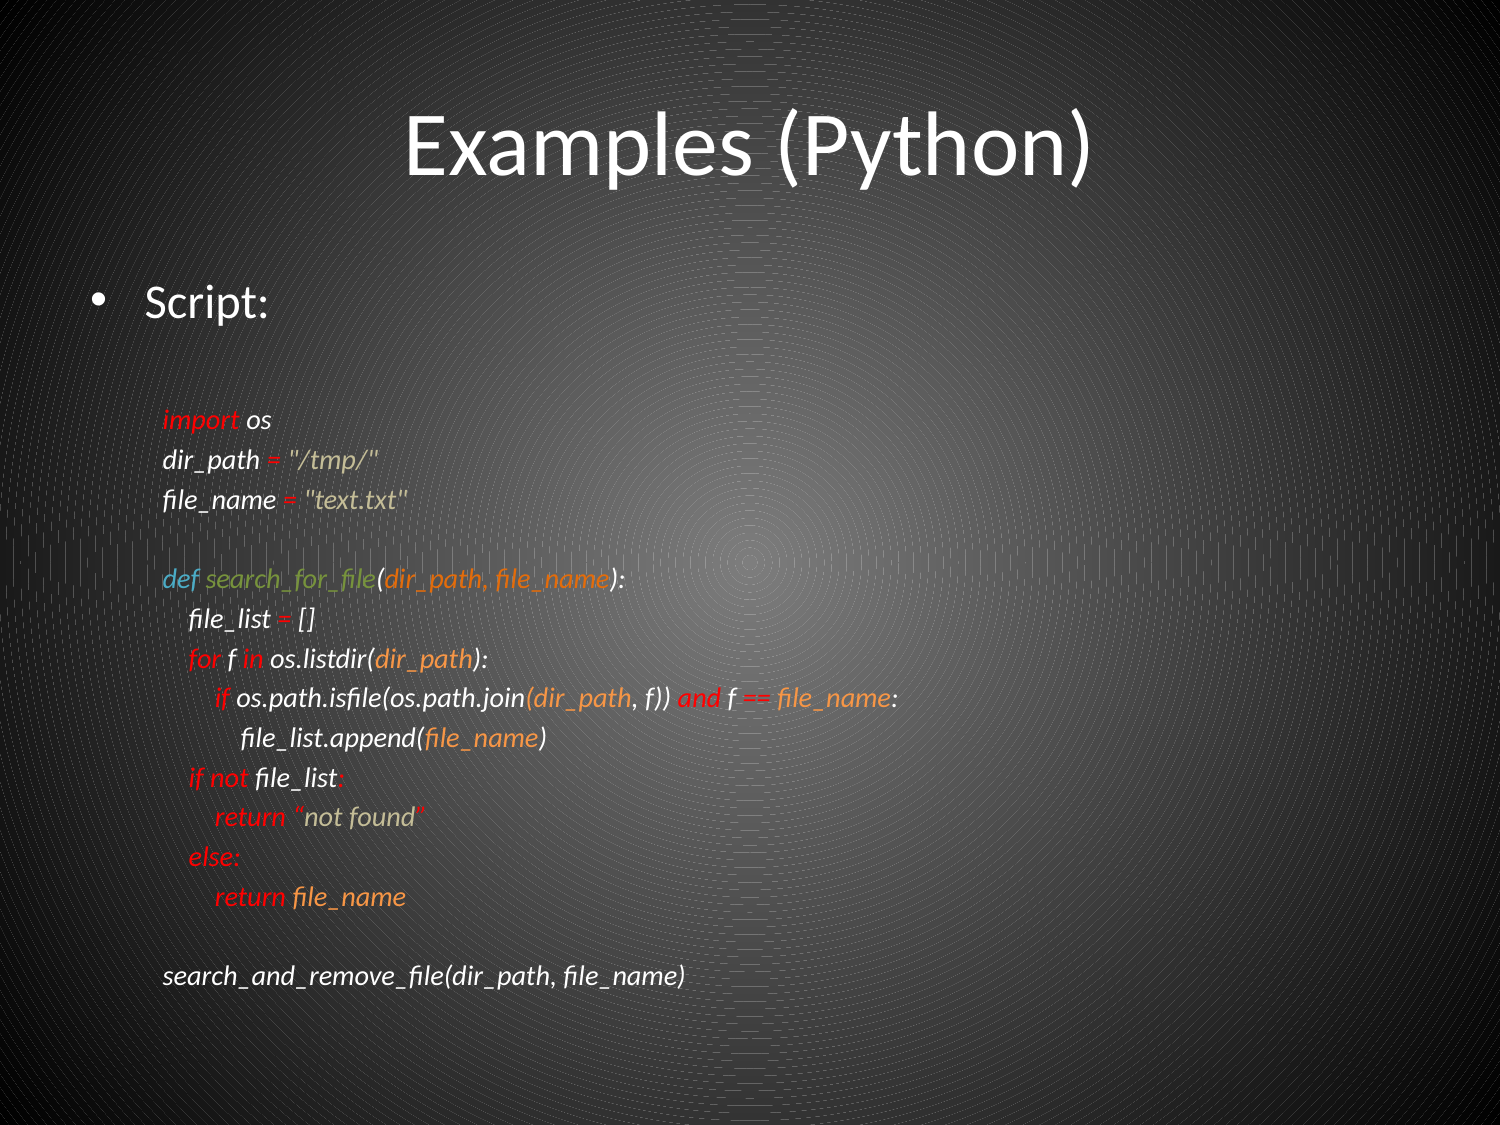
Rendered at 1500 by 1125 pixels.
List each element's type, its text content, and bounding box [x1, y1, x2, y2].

title Examples (Python) [75, 45, 1425, 233]
list Script: import os dir_path = "/tmp/" file_name = "text.txt" def search_for_file(dir_path, file_name): file_list = [] for f in os.listdir(dir_path): if os.path.isfile(os.path.join(dir_path, f)) and f == file_name: file_list.append(file_name) if not file_list: return “not found” else: return file_name search_and_remove_file(dir_path, file_name) [75, 262, 1425, 1005]
